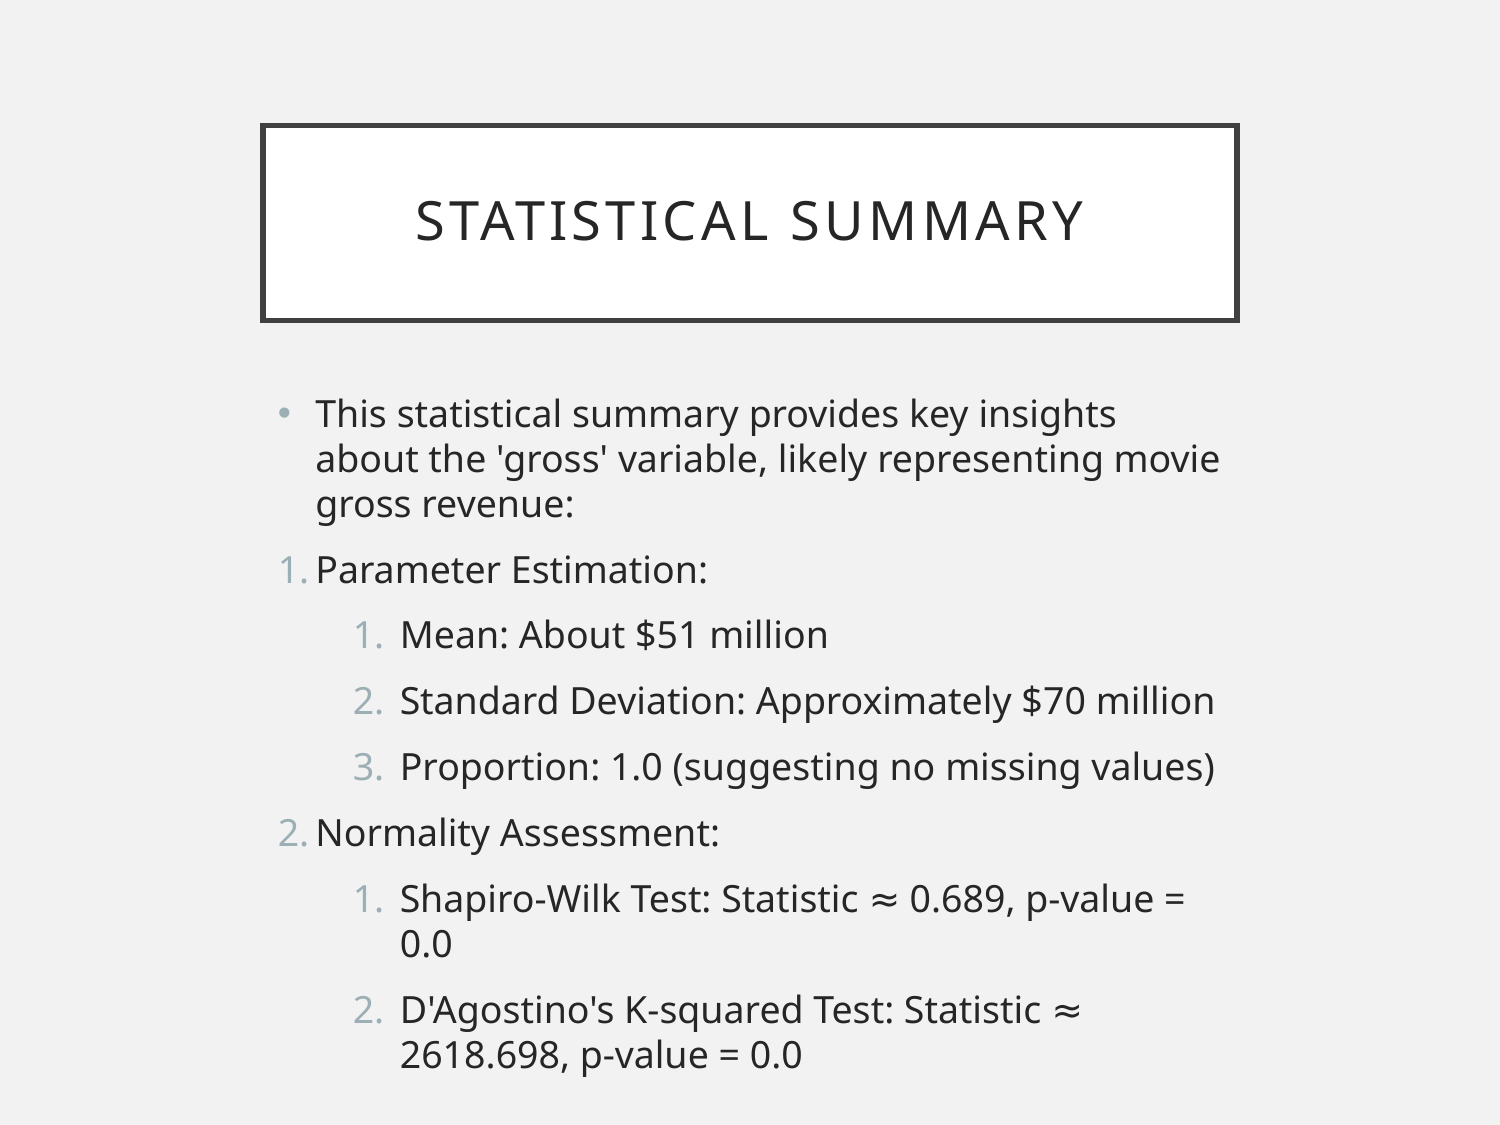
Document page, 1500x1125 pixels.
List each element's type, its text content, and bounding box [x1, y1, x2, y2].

list This statistical summary provides key insights about the 'gross' variable, likely representing movie gross revenue: Parameter Estimation: Mean: About $51 million Standard Deviation: Approximately $70 million Proportion: 1.0 (suggesting no missing values) Normality Assessment: Shapiro-Wilk Test: Statistic ≈ 0.689, p-value = 0.0 D'Agostino's K-squared Test: Statistic ≈ 2618.698, p-value = 0.0 [262, 382, 1237, 1000]
title Statistical summary [260, 123, 1240, 323]
